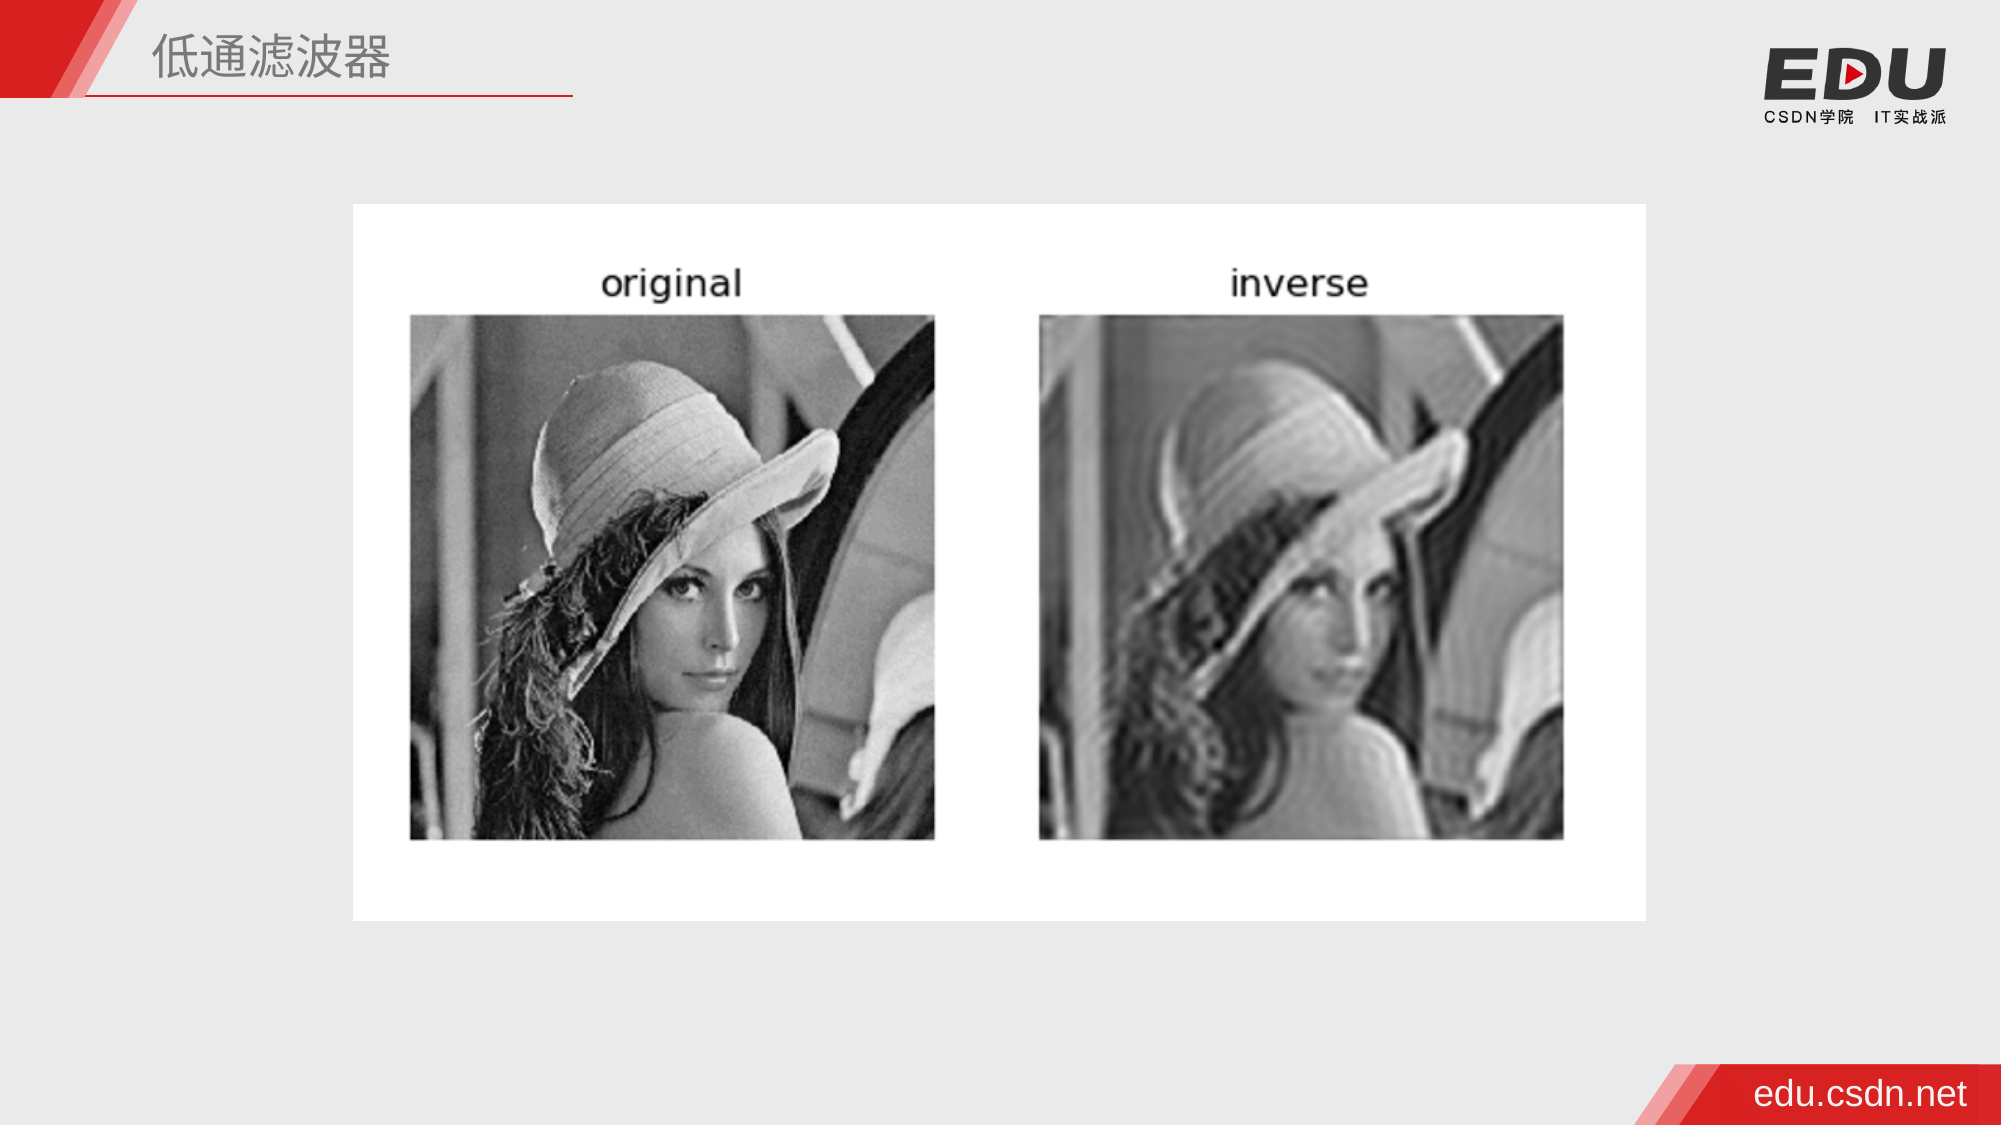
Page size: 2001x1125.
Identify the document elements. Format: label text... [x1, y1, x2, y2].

picture [353, 204, 1647, 921]
picture [1761, 42, 1948, 128]
list 低通滤波器 [142, 6, 723, 93]
